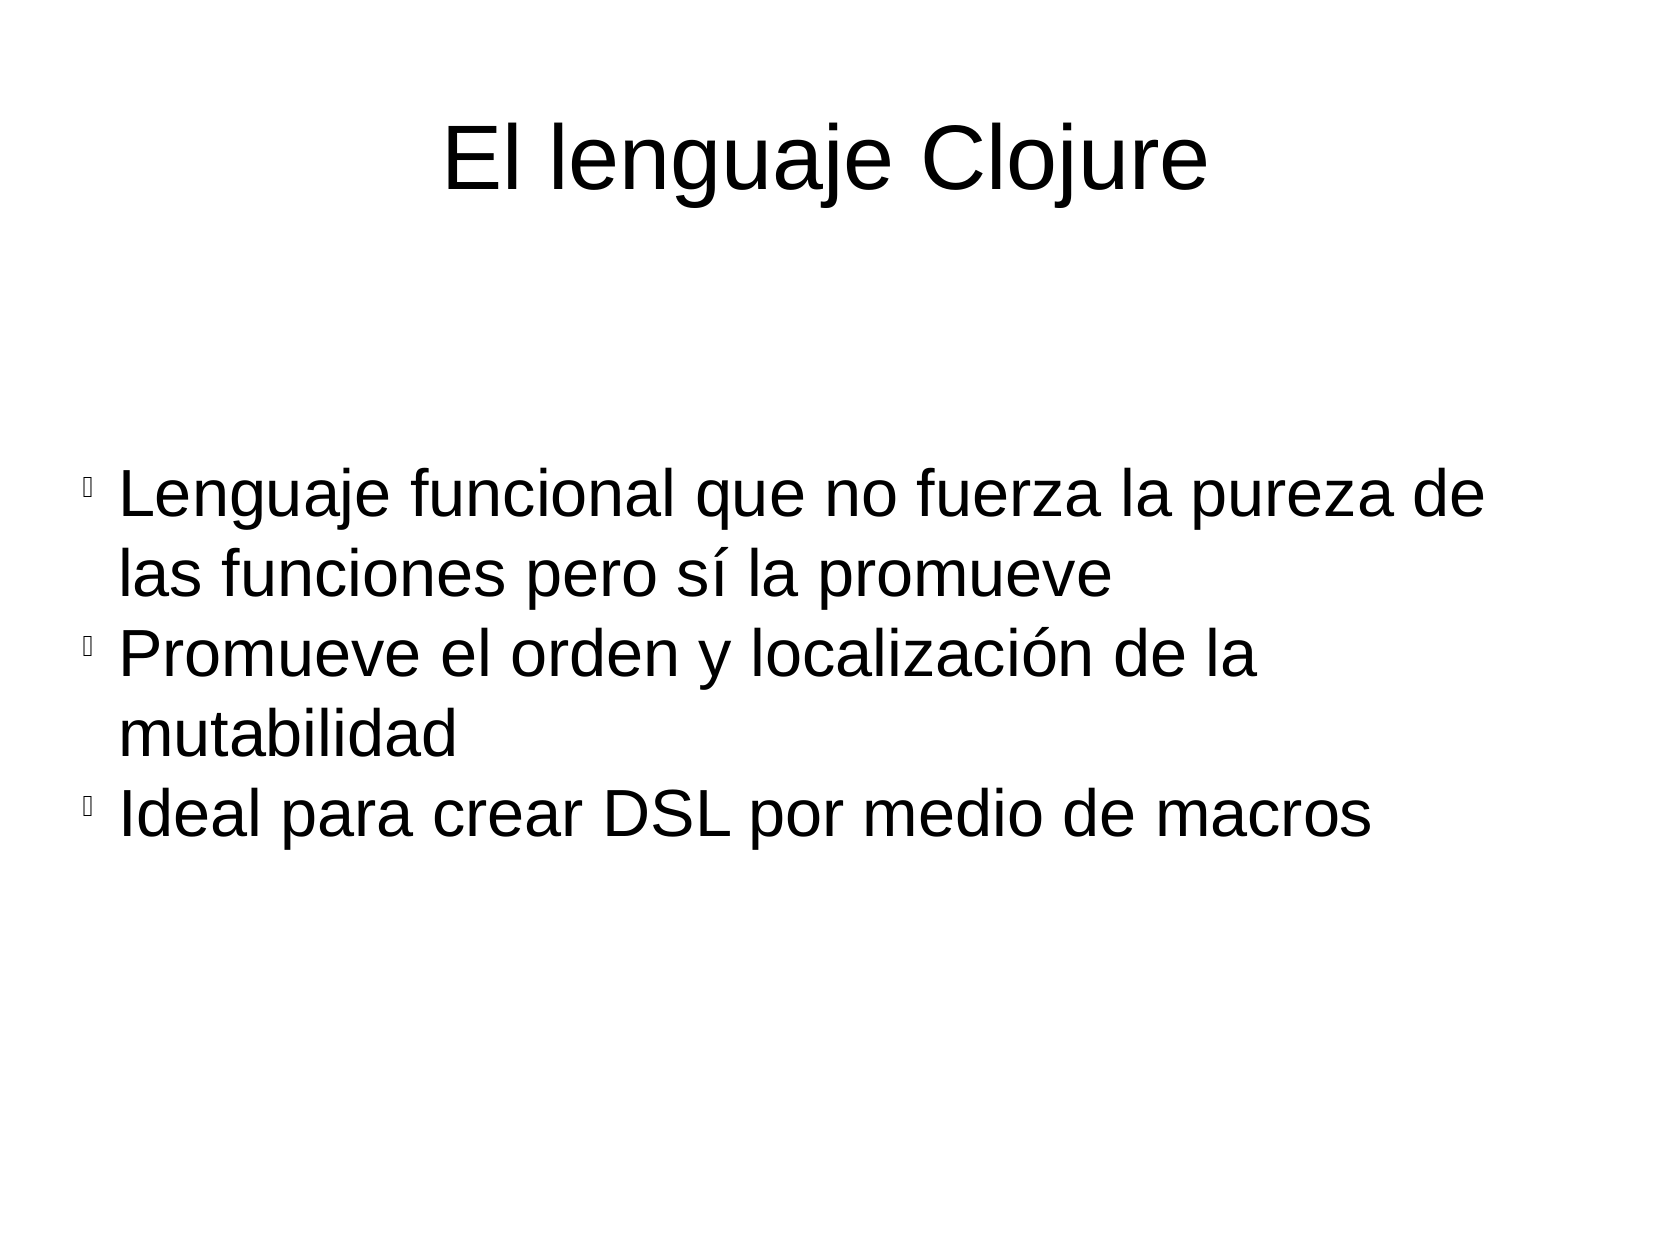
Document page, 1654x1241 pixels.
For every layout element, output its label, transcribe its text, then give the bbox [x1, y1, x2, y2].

text_box El lenguaje Clojure [82, 49, 1571, 257]
text_box Lenguaje funcional que no fuerza la pureza de las funciones pero sí la promueve Promueve el orden y localización de la mutabilidad Ideal para crear DSL por medio de macros [82, 290, 1571, 1010]
